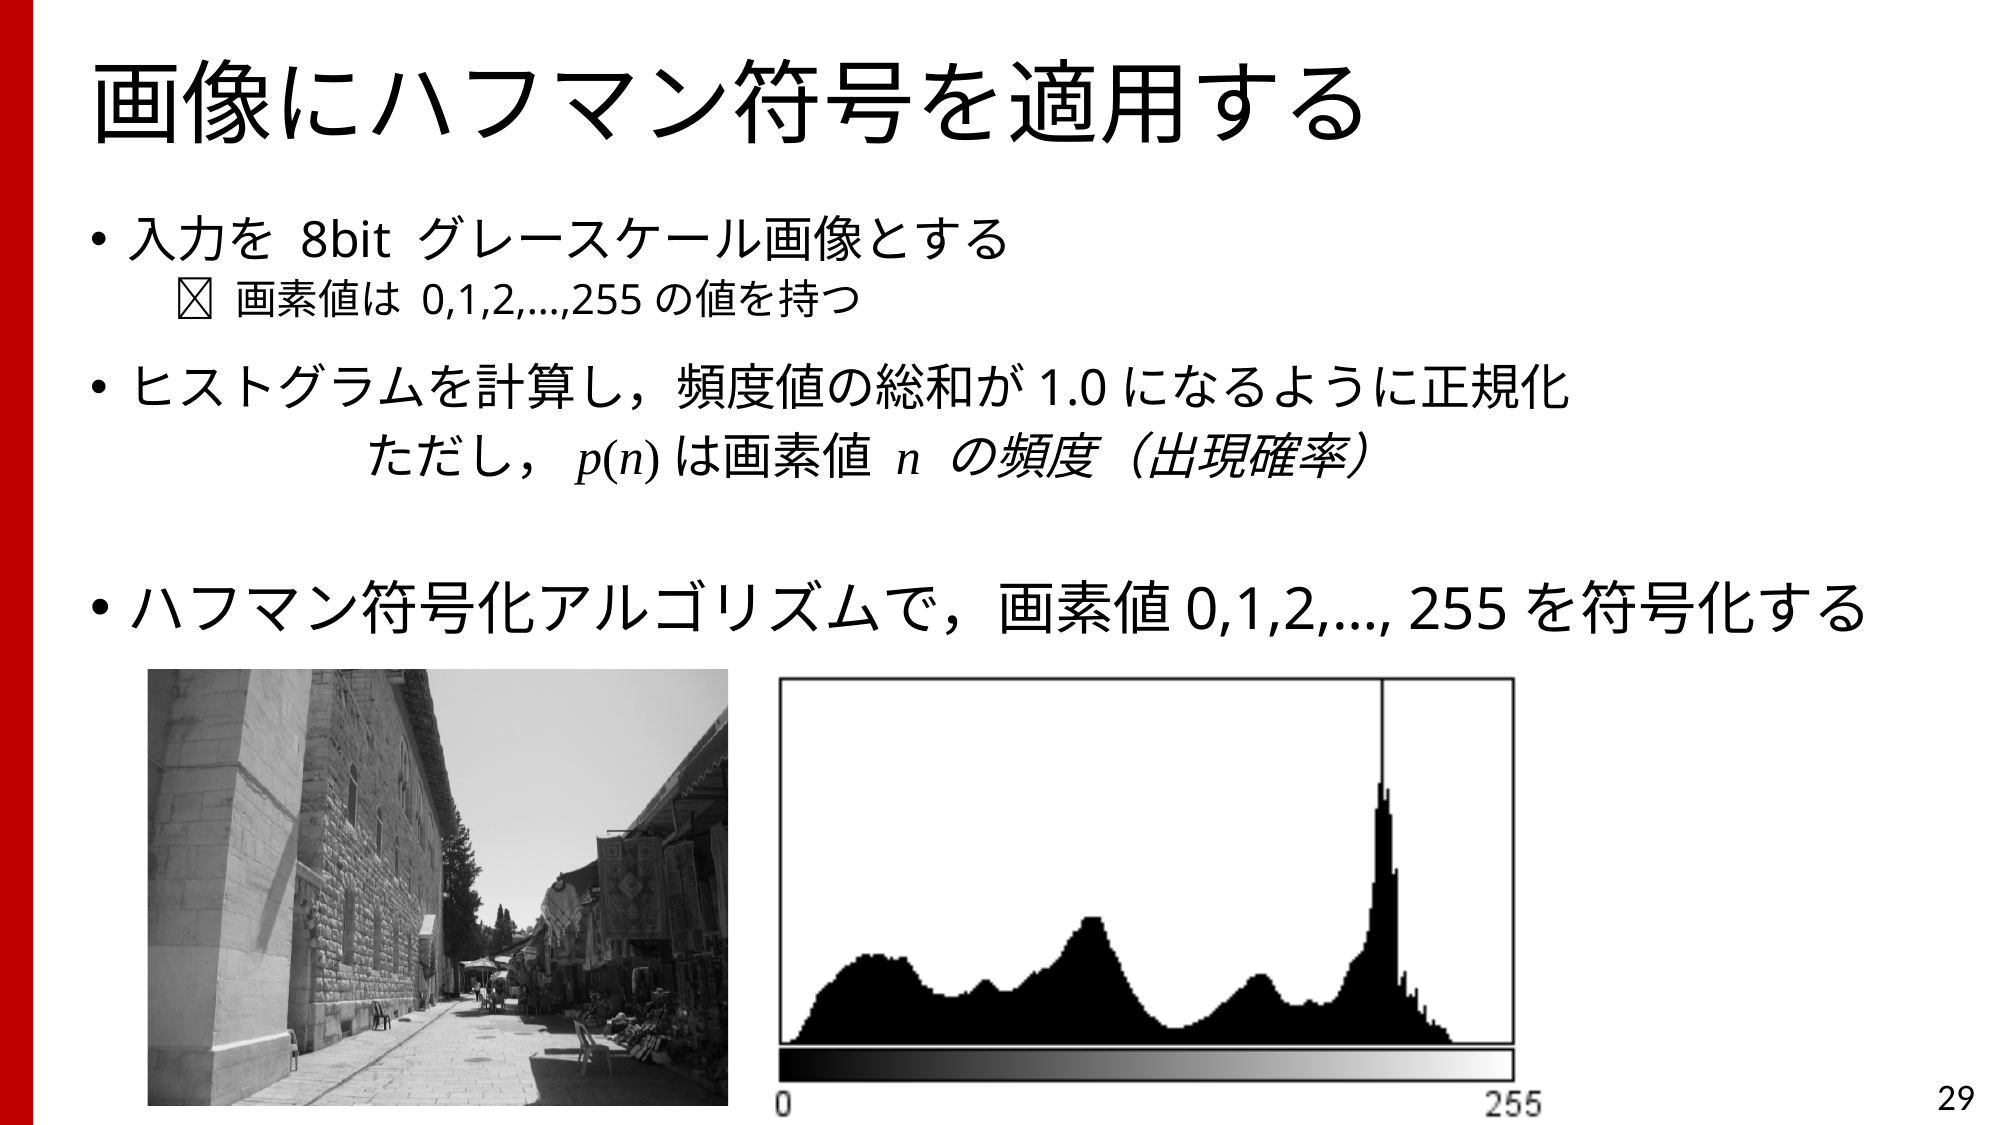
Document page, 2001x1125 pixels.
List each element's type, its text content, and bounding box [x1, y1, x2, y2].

text_box ハフマン符号化アルゴリズムで，画素値0,1,2,…, 255を符号化する [74, 571, 1957, 815]
picture [753, 669, 1553, 1125]
list 入力を 8bit グレースケール画像とする  画素値は 0,1,2,…,255の値を持つ ヒストグラムを計算し，頻度値の総和が1.0になるように正規化 [75, 207, 1958, 450]
title 画像にハフマン符号を適用する [75, 46, 1958, 167]
slide_number 29 [1553, 1065, 1990, 1125]
picture [147, 669, 729, 1106]
